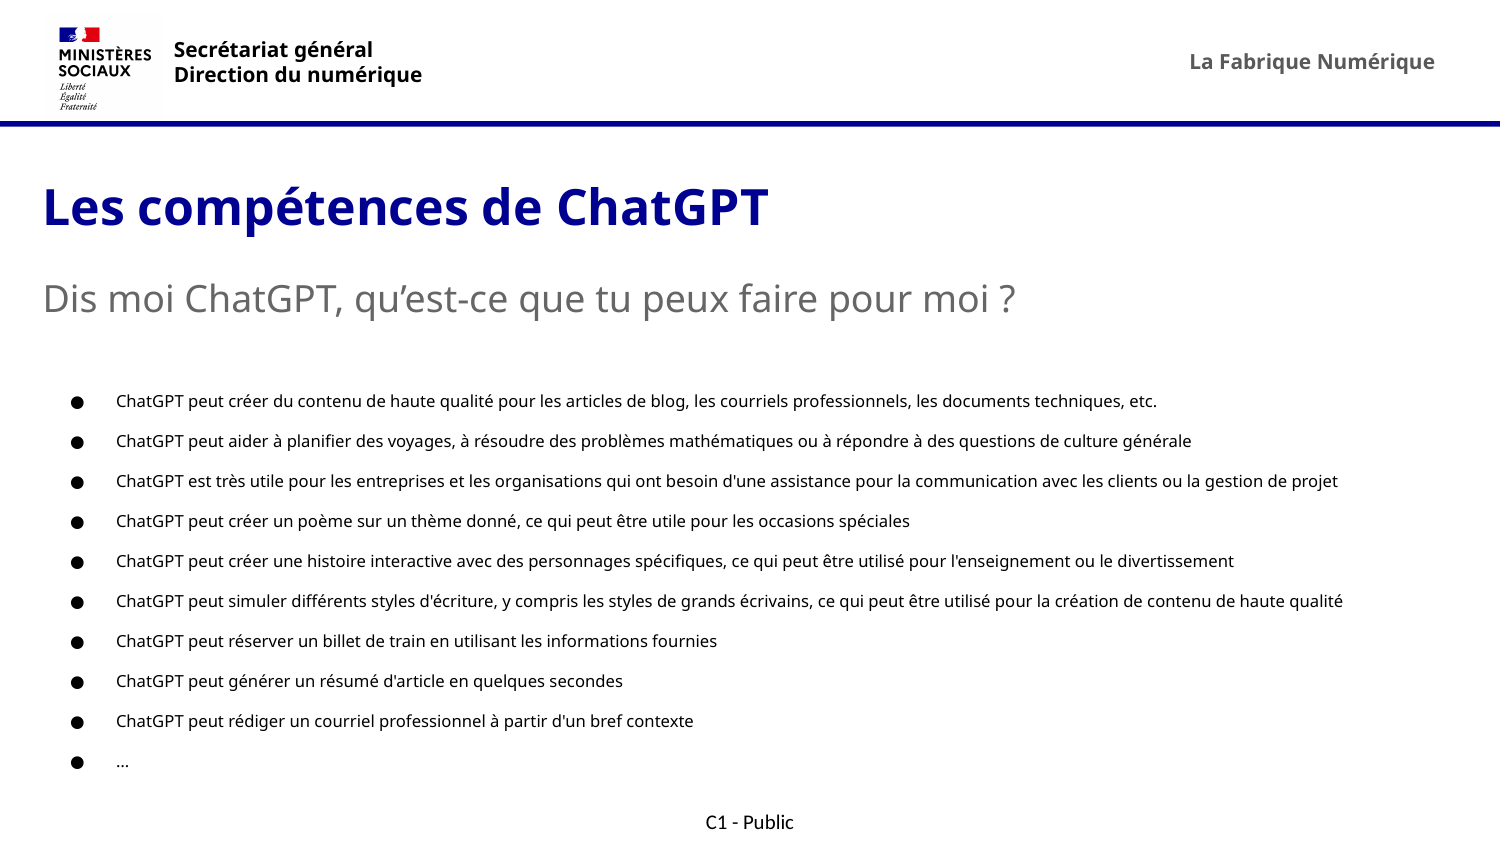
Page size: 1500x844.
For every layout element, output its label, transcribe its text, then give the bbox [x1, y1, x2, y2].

subtitle Dis moi ChatGPT, qu’est-ce que tu peux faire pour moi ? [27, 257, 1219, 337]
list ChatGPT peut créer du contenu de haute qualité pour les articles de blog, les courriels professionnels, les documents techniques, etc. ChatGPT peut aider à planifier des voyages, à résoudre des problèmes mathématiques ou à répondre à des questions de culture générale ChatGPT est très utile pour les entreprises et les organisations qui ont besoin d'une assistance pour la communication avec les clients ou la gestion de projet ChatGPT peut créer un poème sur un thème donné, ce qui peut être utile pour les occasions spéciales ChatGPT peut créer une histoire interactive avec des personnages spécifiques, ce qui peut être utilisé pour l'enseignement ou le divertissement ChatGPT peut simuler différents styles d'écriture, y compris les styles de grands écrivains, ce qui peut être utilisé pour la création de contenu de haute qualité ChatGPT peut réserver un billet de train en utilisant les informations fournies ChatGPT peut générer un résumé d'article en quelques secondes ChatGPT peut rédiger un courriel professionnel à partir d'un bref contexte … [26, 376, 1474, 844]
picture [45, 13, 162, 121]
title Les compétences de ChatGPT [27, 160, 1426, 255]
